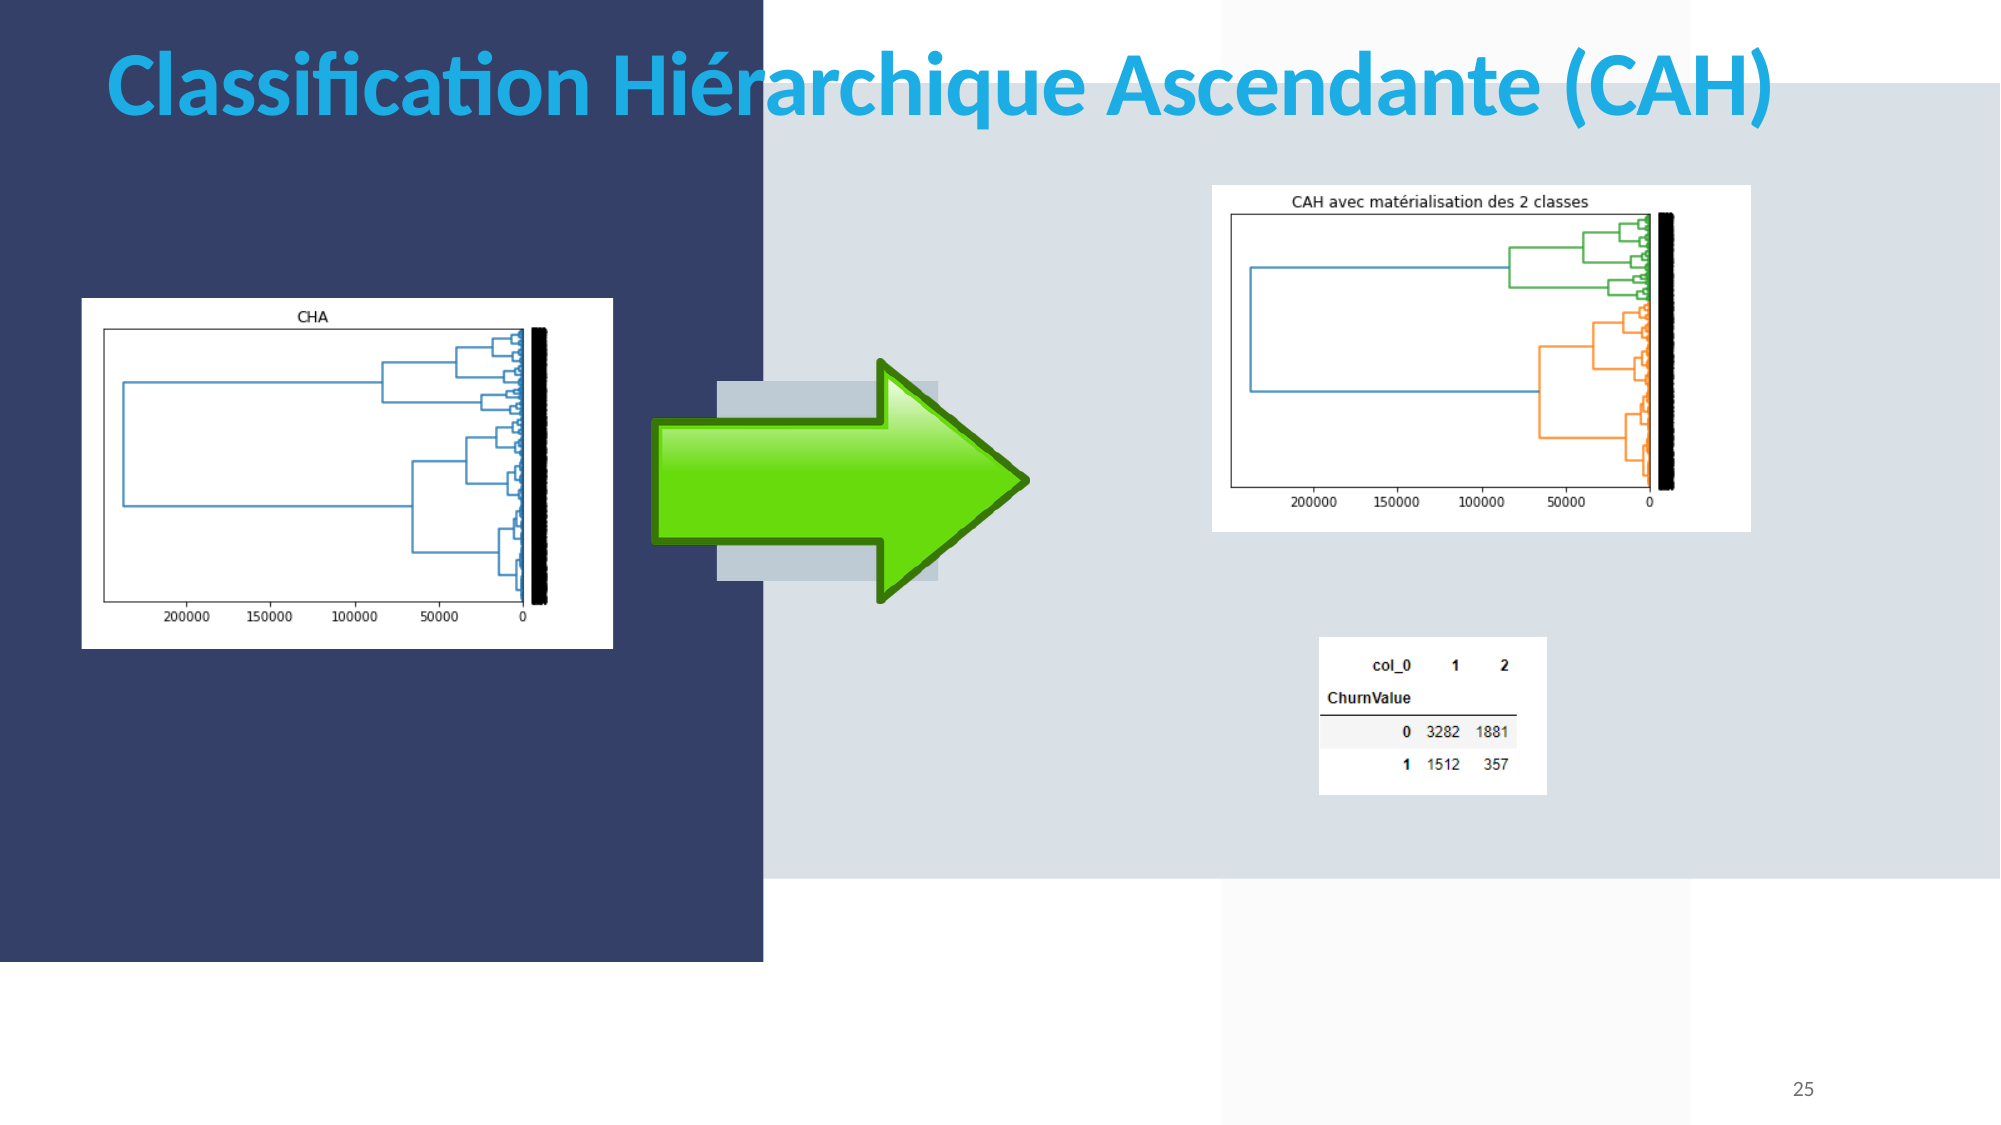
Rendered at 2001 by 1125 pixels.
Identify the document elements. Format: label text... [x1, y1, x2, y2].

slide_number 25 [1702, 1057, 1830, 1118]
picture [1211, 184, 1752, 533]
picture [1318, 636, 1548, 796]
picture [650, 357, 1031, 604]
picture [81, 297, 614, 650]
title Classification Hiérarchique Ascendante (CAH) [92, 16, 1833, 155]
